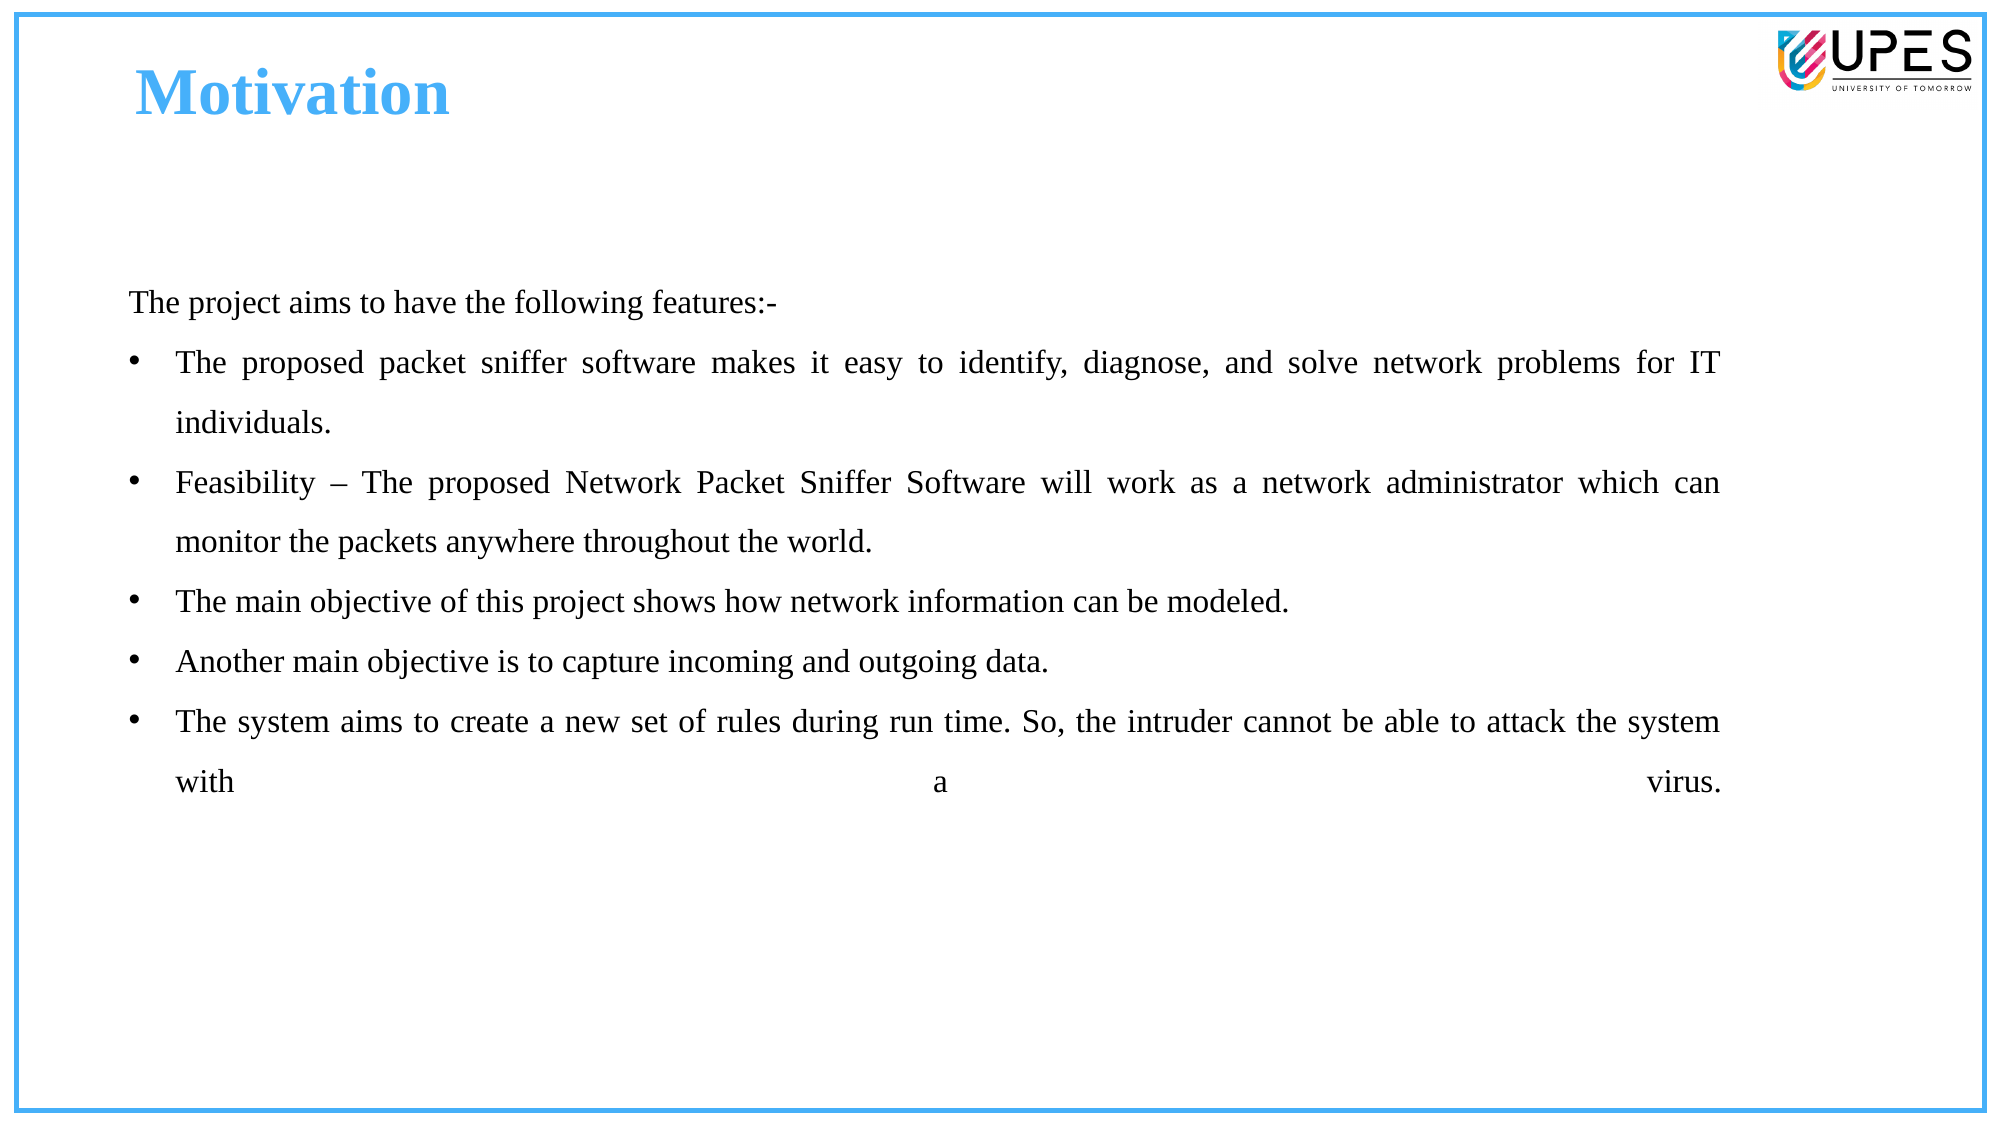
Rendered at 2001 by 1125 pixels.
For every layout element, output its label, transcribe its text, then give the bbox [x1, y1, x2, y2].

text_box The project aims to have the following features:- The proposed packet sniffer software makes it easy to identify, diagnose, and solve network problems for IT individuals. Feasibility – The proposed Network Packet Sniffer Software will work as a network administrator which can monitor the packets anywhere throughout the world. The main objective of this project shows how network information can be modeled. Another main objective is to capture incoming and outgoing data. The system aims to create a new set of rules during run time. So, the intruder cannot be able to attack the system with a virus. [113, 252, 1738, 882]
picture [1758, 20, 1978, 110]
text_box Motivation [53, 40, 1289, 136]
